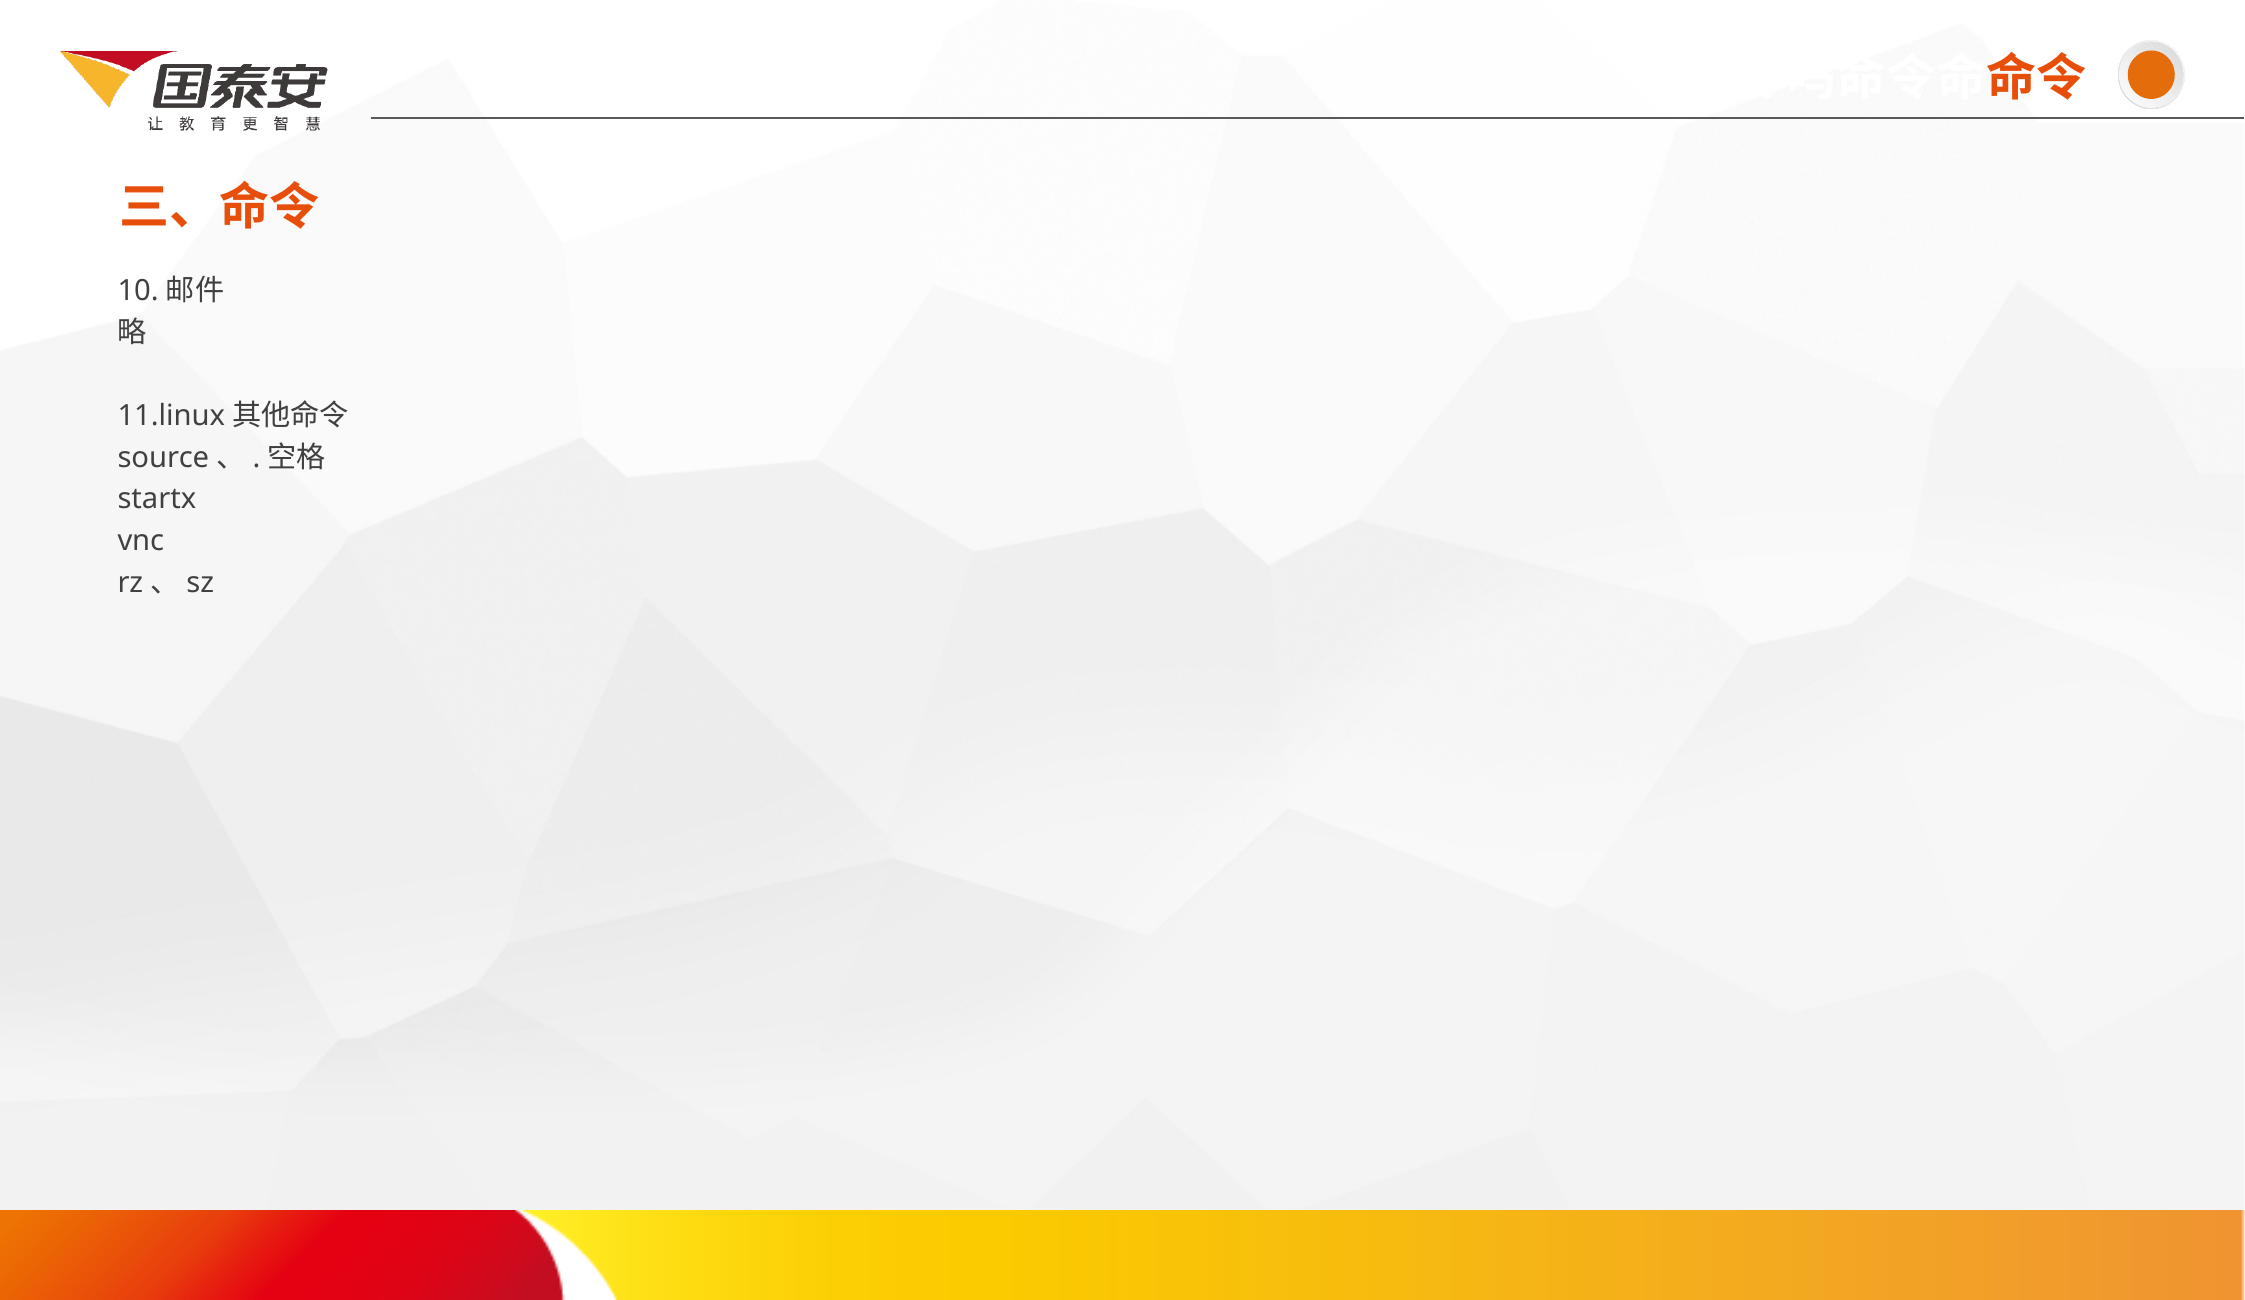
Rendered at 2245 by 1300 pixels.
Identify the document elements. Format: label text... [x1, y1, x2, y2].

title 10.邮件 略 11.linux其他命令 source、.空格 startx vnc rz、sz [102, 257, 2150, 427]
picture [0, 0, 2245, 1300]
list 命令吗命令命命令 [1334, 37, 2101, 121]
list 三、命令 [105, 166, 2103, 233]
